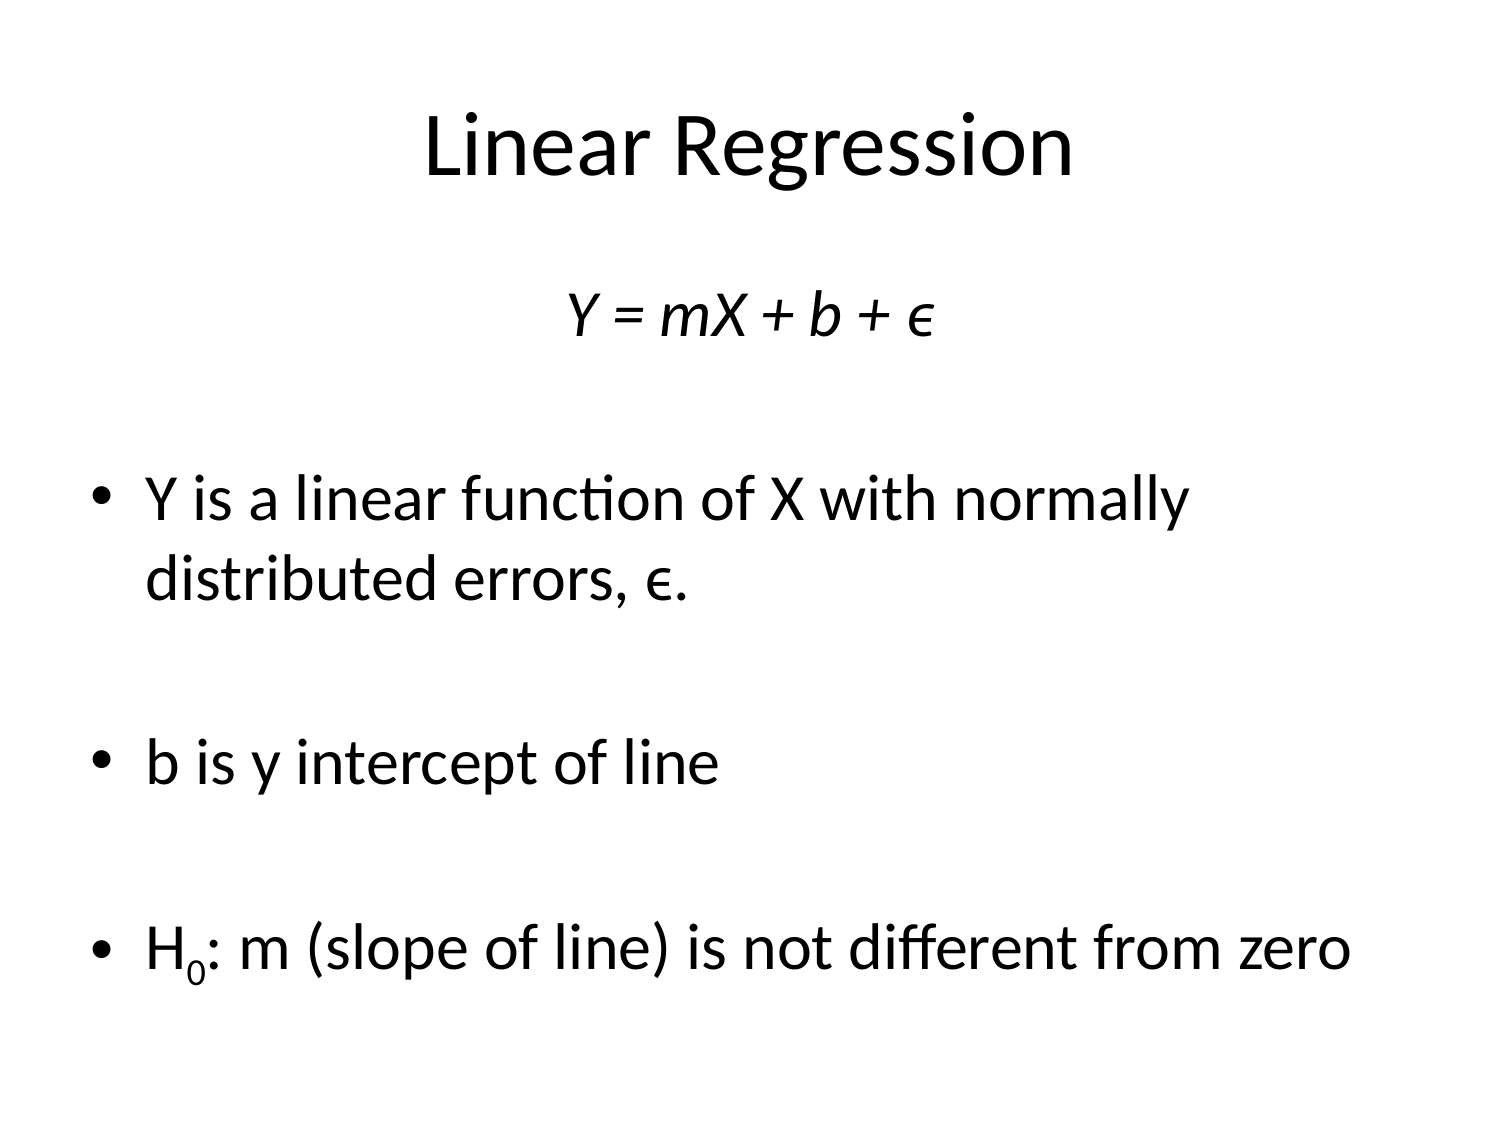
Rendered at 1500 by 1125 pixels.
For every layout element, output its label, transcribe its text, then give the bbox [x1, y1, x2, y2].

list Y = mX + b + ϵ Y is a linear function of X with normally distributed errors, ϵ. b is y intercept of line H0: m (slope of line) is not different from zero [75, 262, 1425, 1005]
title Linear Regression [75, 45, 1425, 233]
